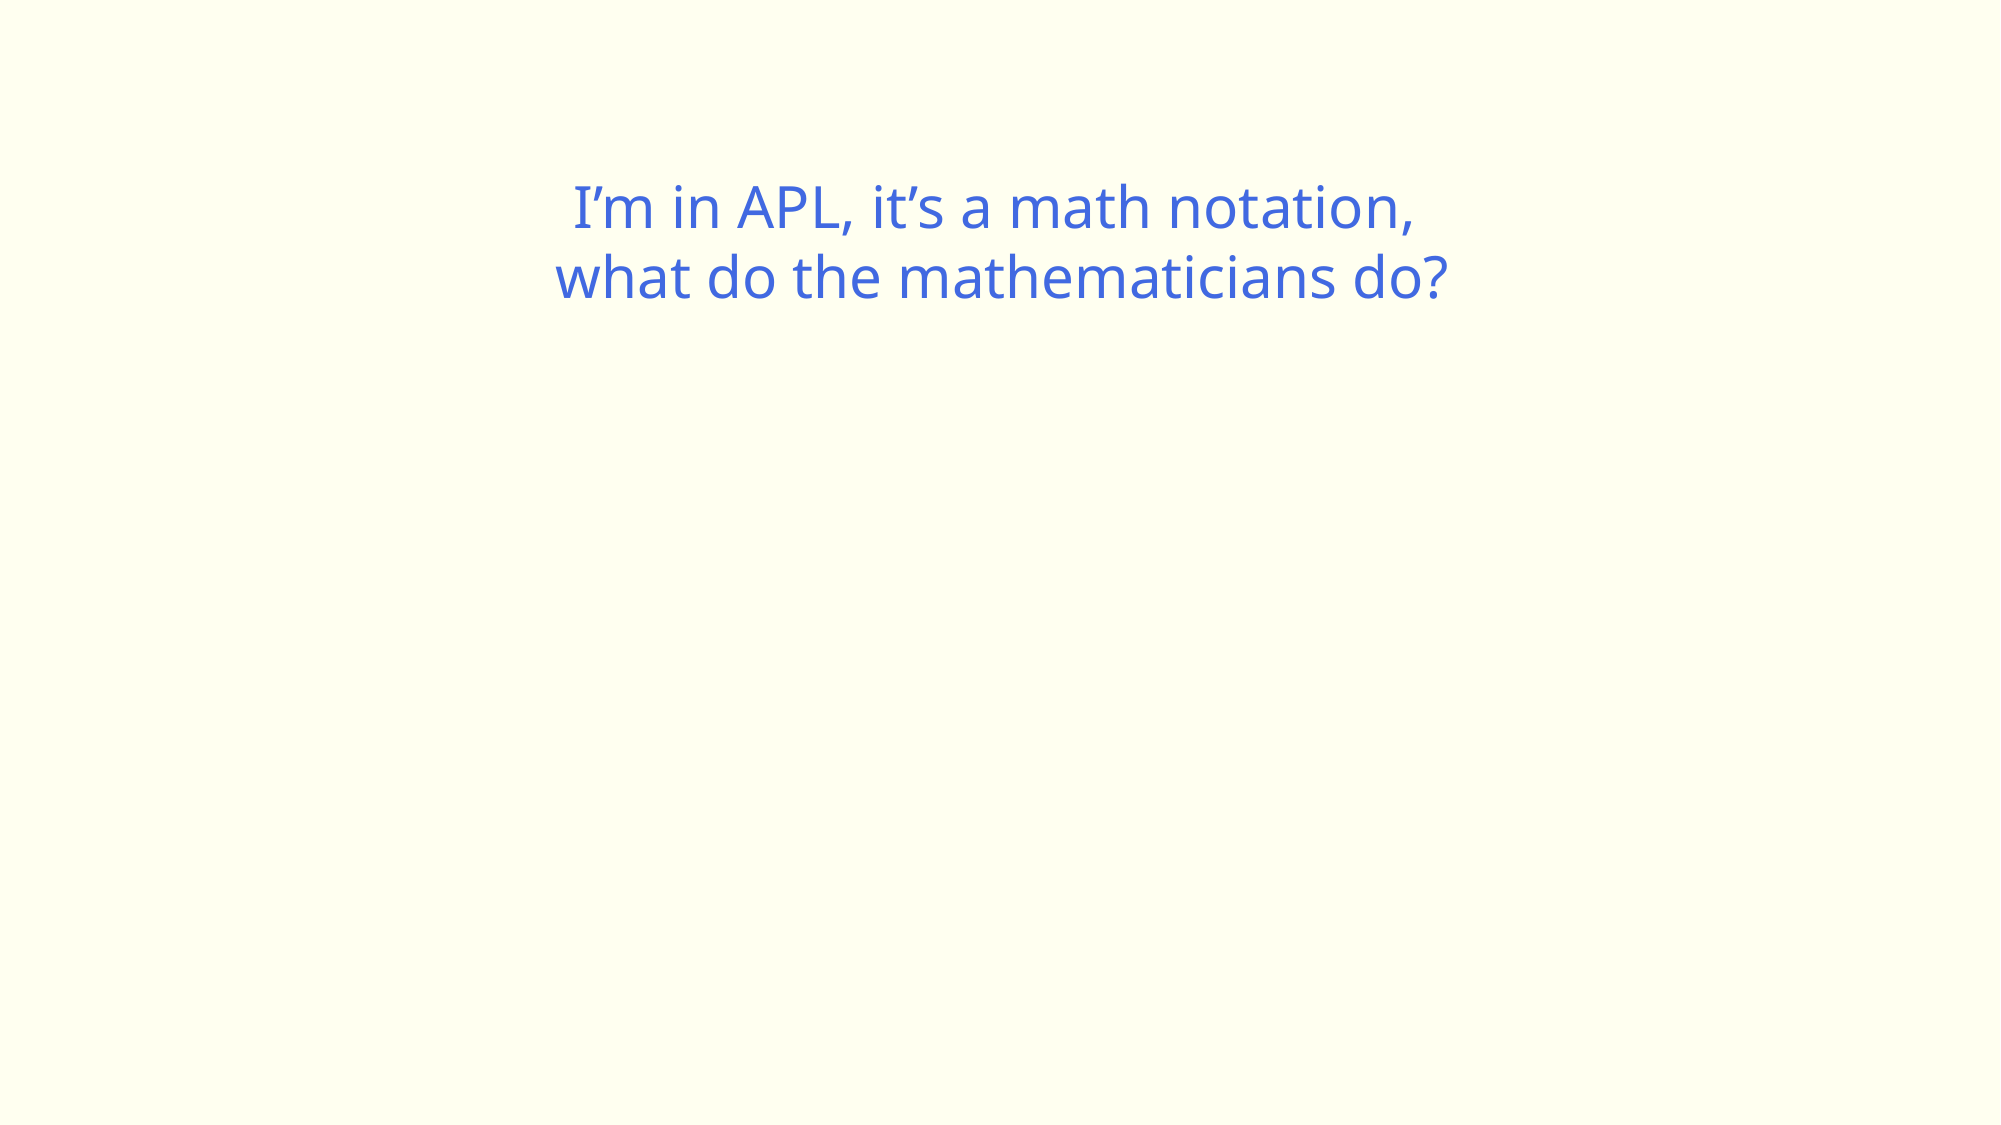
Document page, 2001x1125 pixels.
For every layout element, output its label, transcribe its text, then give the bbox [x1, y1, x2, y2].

list I’m in APL, it’s a math notation, what do the mathematicians do? [31, 29, 1974, 1020]
